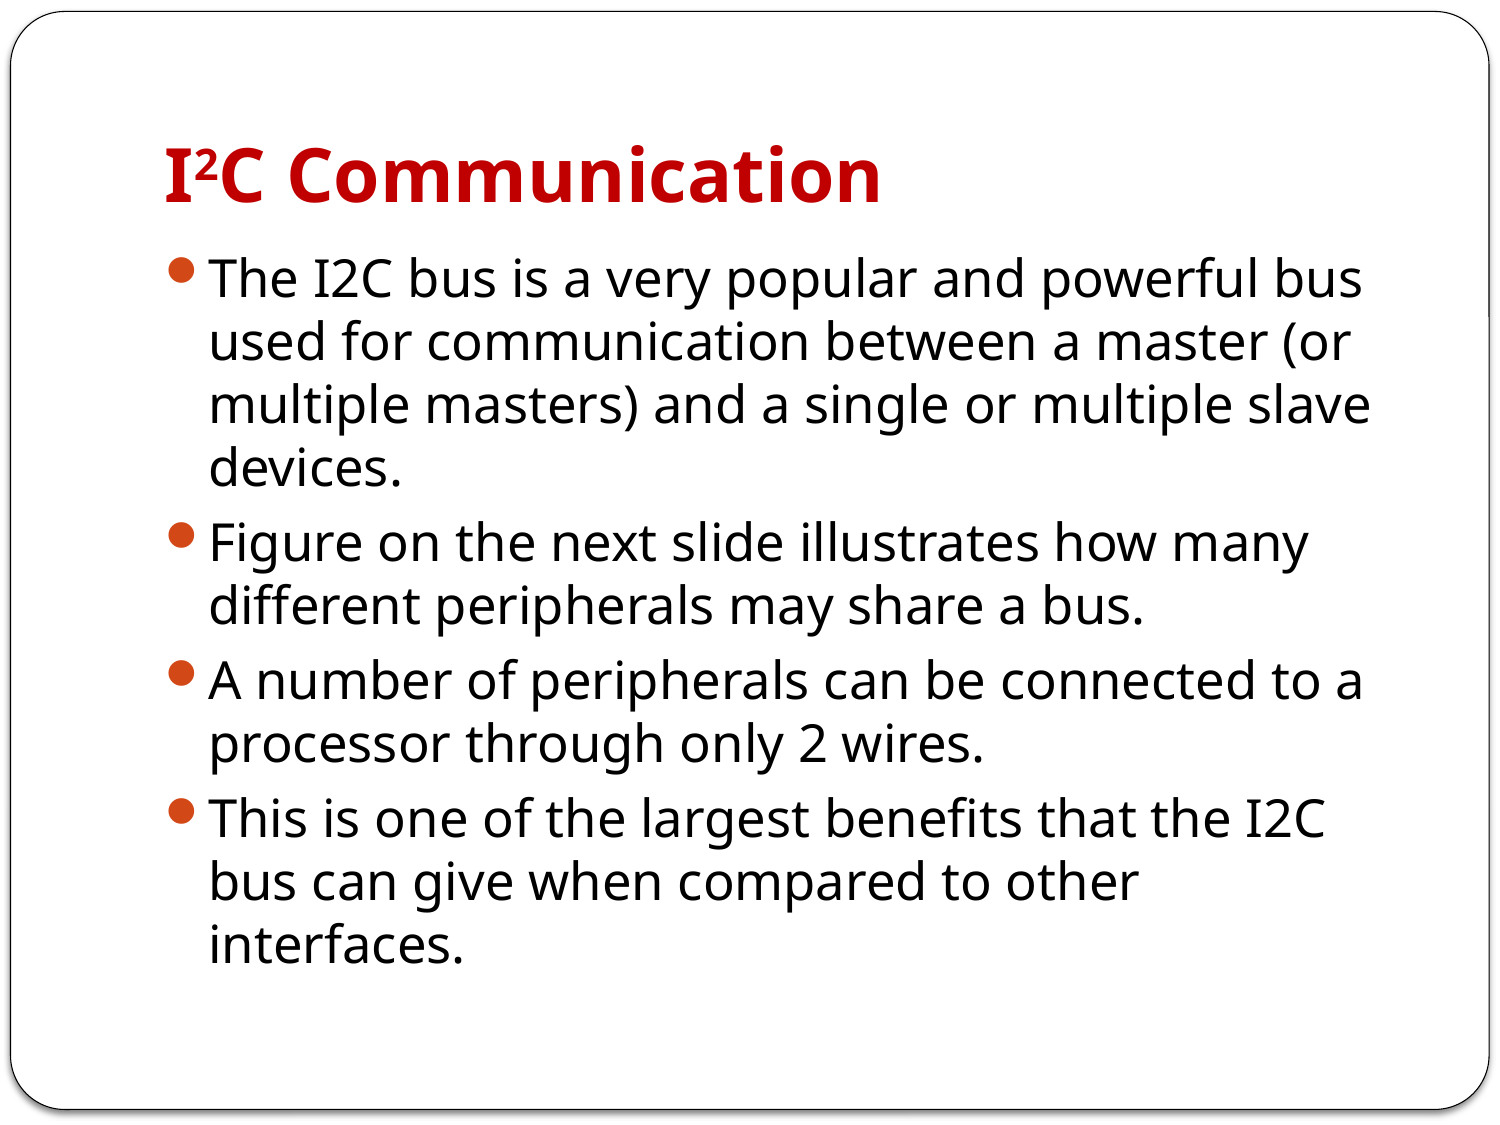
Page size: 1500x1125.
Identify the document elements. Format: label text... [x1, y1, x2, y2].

list The I2C bus is a very popular and powerful bus used for communication between a master (or multiple masters) and a single or multiple slave devices. Figure on the next slide illustrates how many different peripherals may share a bus. A number of peripherals can be connected to a processor through only 2 wires. This is one of the largest benefits that the I2C bus can give when compared to other interfaces. [150, 237, 1425, 988]
title I2C Communication [150, 45, 1425, 233]
